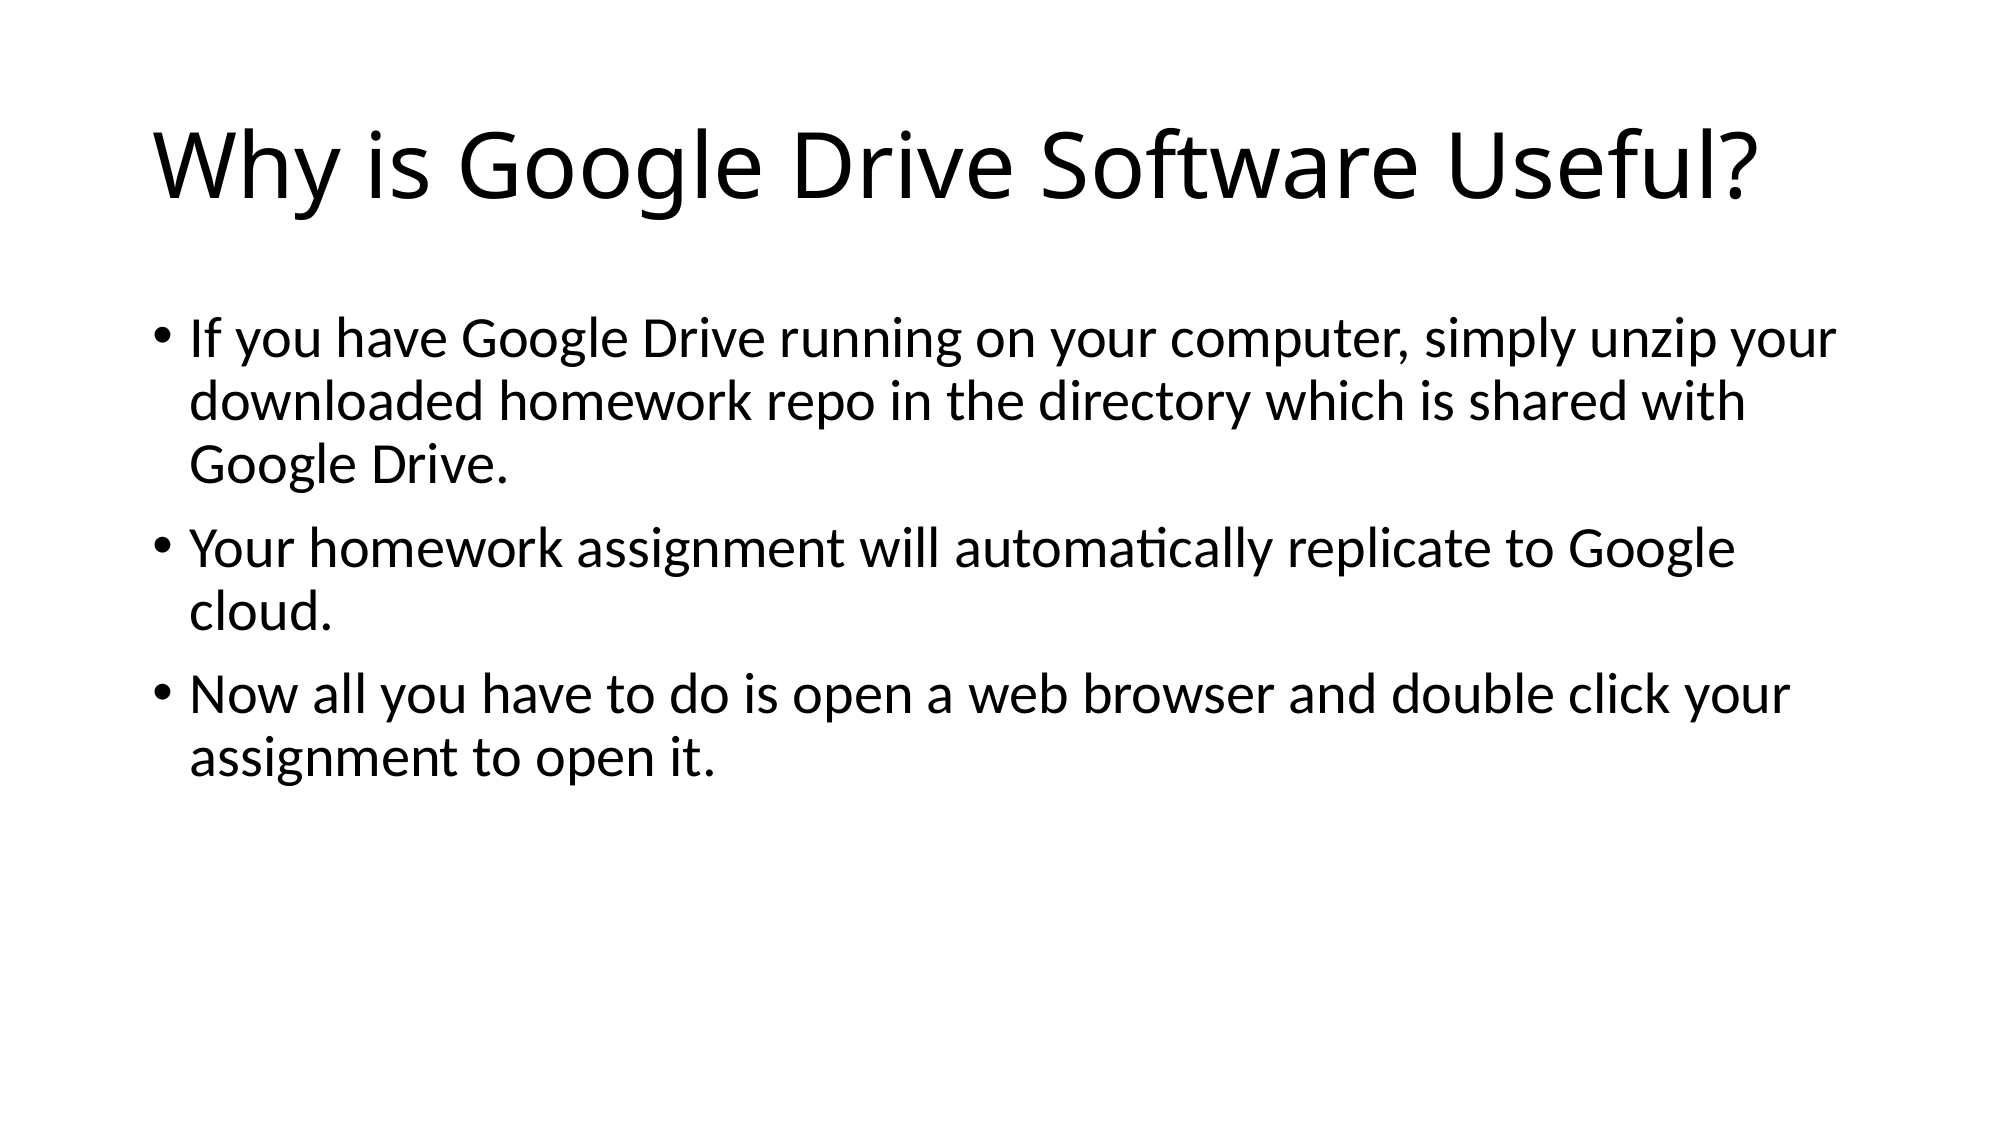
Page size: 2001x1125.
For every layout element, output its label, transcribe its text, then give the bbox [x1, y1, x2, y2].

title Why is Google Drive Software Useful? [137, 59, 1863, 278]
list If you have Google Drive running on your computer, simply unzip your downloaded homework repo in the directory which is shared with Google Drive. Your homework assignment will automatically replicate to Google cloud. Now all you have to do is open a web browser and double click your assignment to open it. [137, 299, 1863, 1014]
